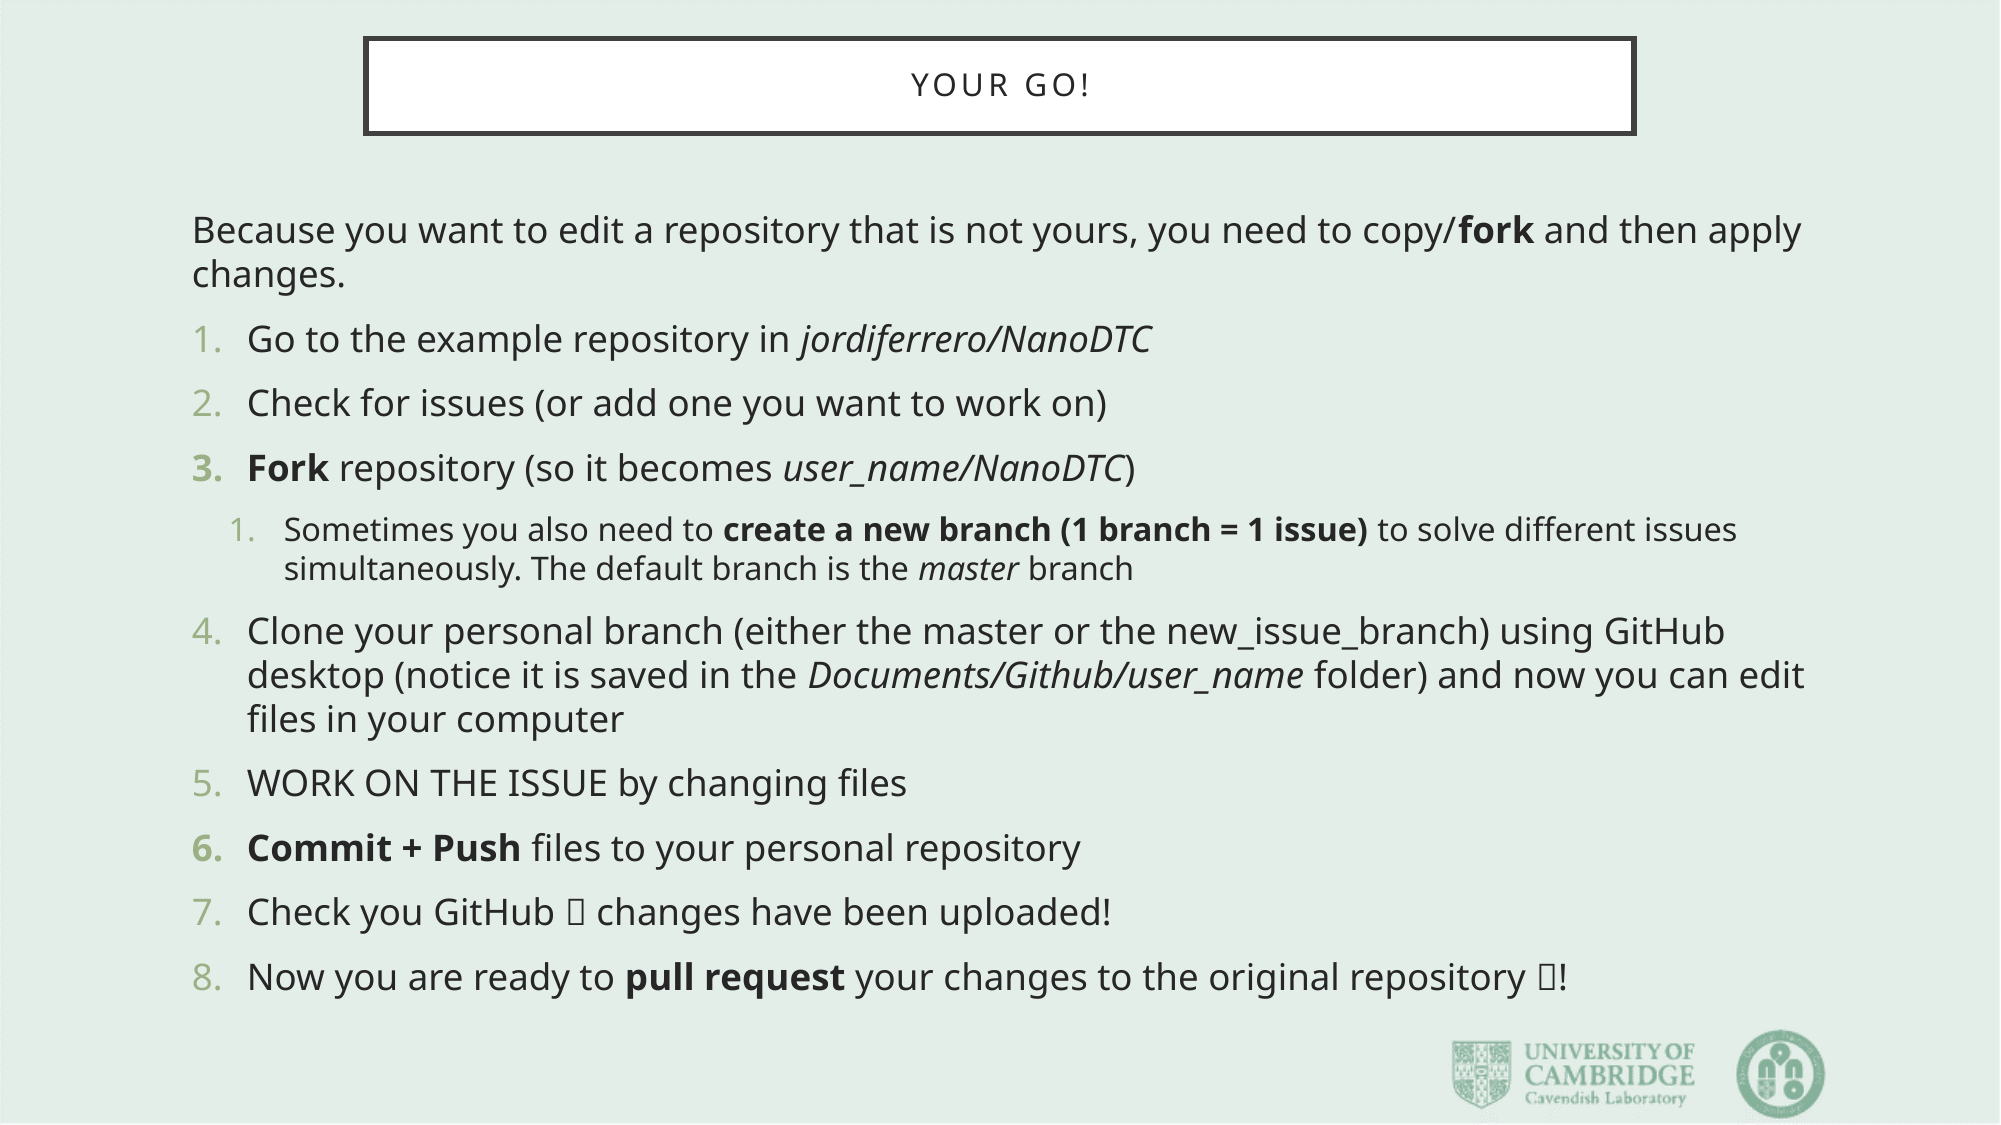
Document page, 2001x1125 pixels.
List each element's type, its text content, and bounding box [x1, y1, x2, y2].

picture [0, 0, 2001, 1125]
title Your go! [363, 36, 1637, 136]
list Because you want to edit a repository that is not yours, you need to copy/fork and then apply changes. Go to the example repository in jordiferrero/NanoDTC Check for issues (or add one you want to work on) Fork repository (so it becomes user_name/NanoDTC) Sometimes you also need to create a new branch (1 branch = 1 issue) to solve different issues simultaneously. The default branch is the master branch Clone your personal branch (either the master or the new_issue_branch) using GitHub desktop (notice it is saved in the Documents/Github/user_name folder) and now you can edit files in your computer WORK ON THE ISSUE by changing files Commit + Push files to your personal repository Check you GitHub  changes have been uploaded! Now you are ready to pull request your changes to the original repository 🎉! [176, 199, 1824, 1007]
